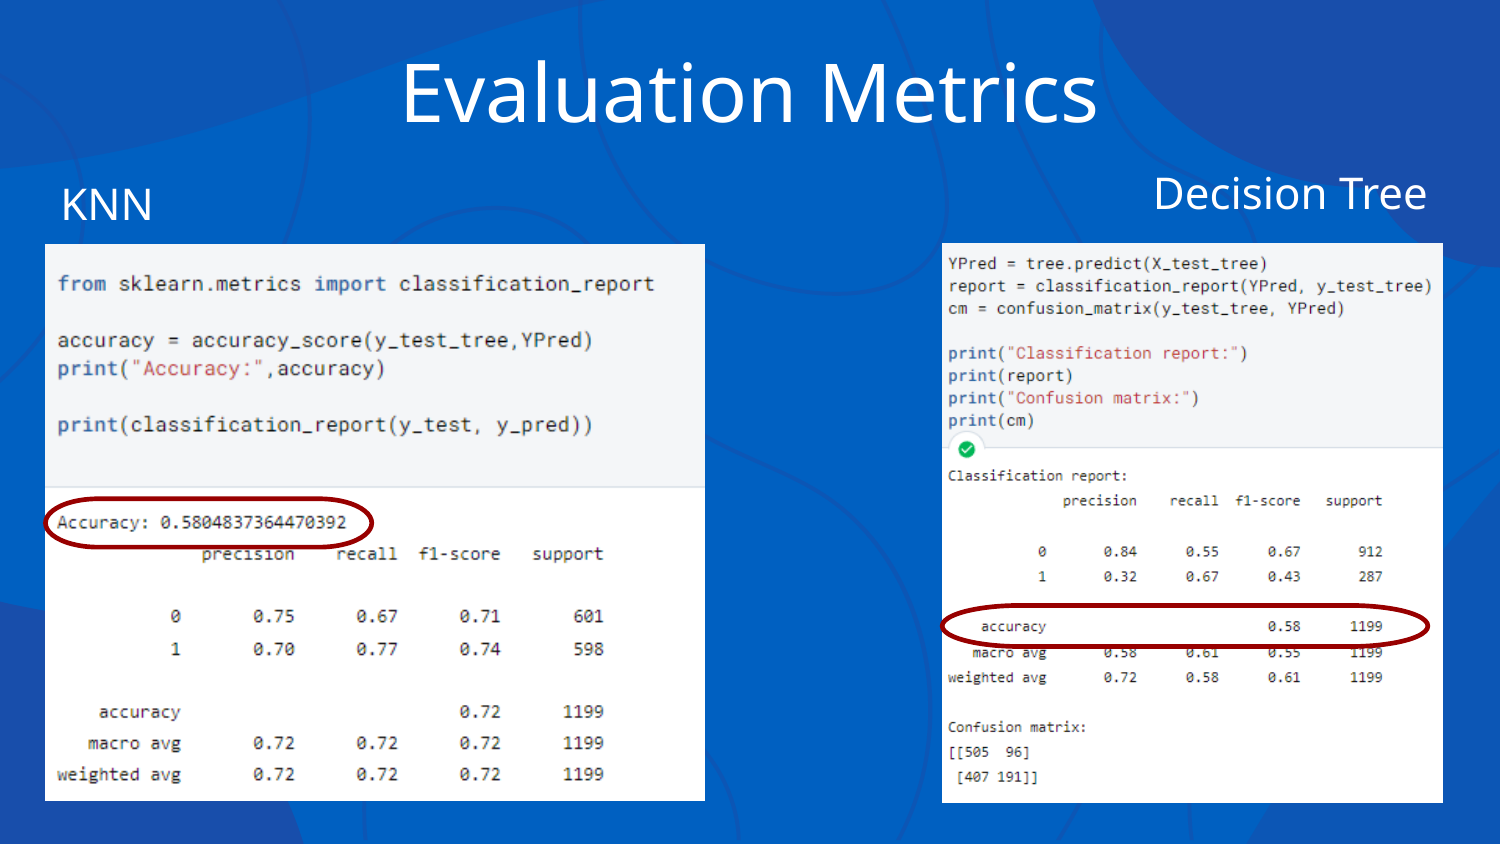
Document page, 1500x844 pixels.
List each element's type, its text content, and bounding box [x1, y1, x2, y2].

picture [45, 244, 706, 802]
text_box Decision Tree [1034, 150, 1443, 234]
picture [941, 242, 1444, 803]
title Evaluation Metrics [308, 45, 1192, 142]
text_box KNN [45, 161, 249, 244]
